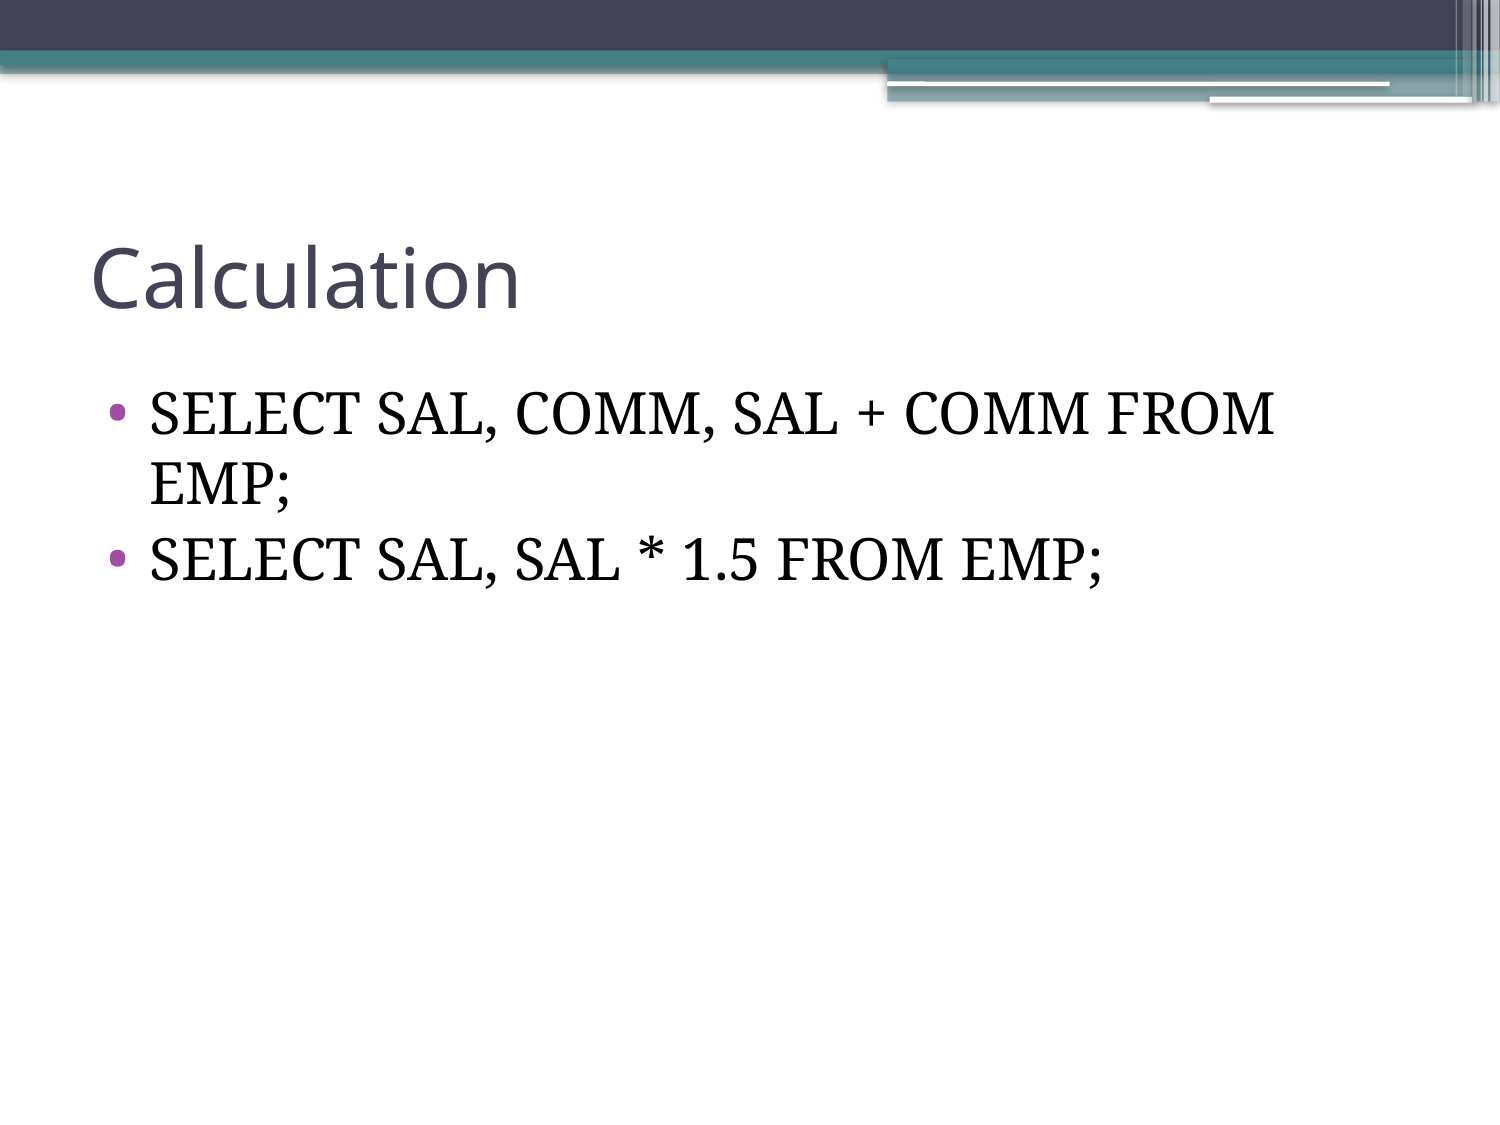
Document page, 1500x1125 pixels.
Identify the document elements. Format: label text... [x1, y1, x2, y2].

list SELECT SAL, COMM, SAL + COMM FROM EMP; SELECT SAL, SAL * 1.5 FROM EMP; [75, 368, 1425, 1079]
title Calculation [75, 187, 1425, 363]
